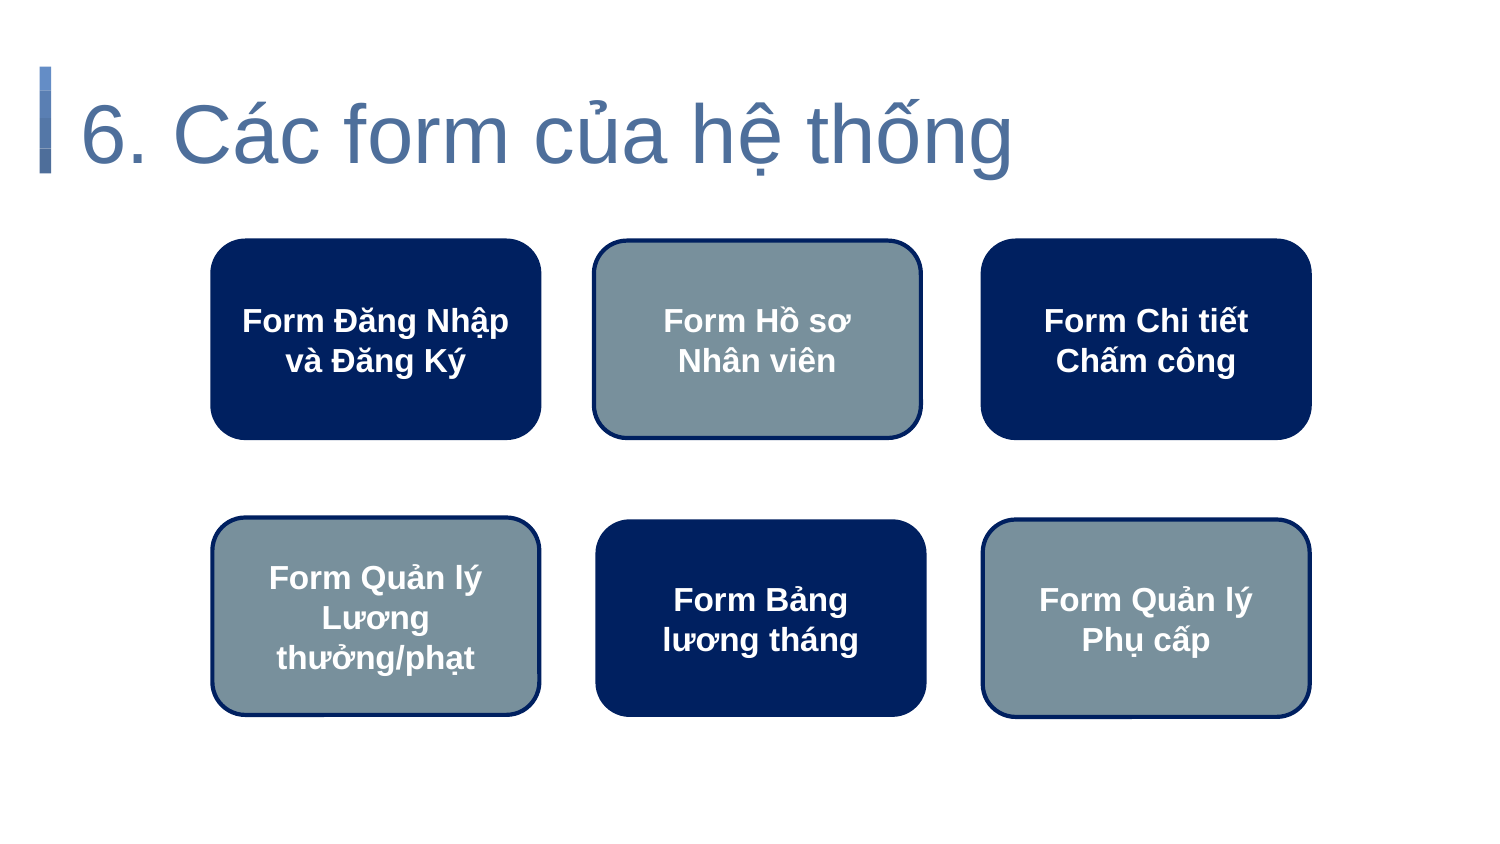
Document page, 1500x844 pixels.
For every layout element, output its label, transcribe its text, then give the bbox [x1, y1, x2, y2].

title 6. Các form của hệ thống [65, 64, 1453, 159]
text_box Form Quản lý Phụ cấp [980, 517, 1312, 720]
text_box Form Bảng lương tháng [595, 519, 927, 717]
text_box Form Quản lý Lương thưởng/phạt [210, 515, 542, 718]
text_box Form Hồ sơ Nhân viên [591, 238, 924, 441]
text_box Form Đăng Nhập và Đăng Ký [210, 238, 542, 441]
text_box Form Chi tiết Chấm công [980, 238, 1312, 441]
